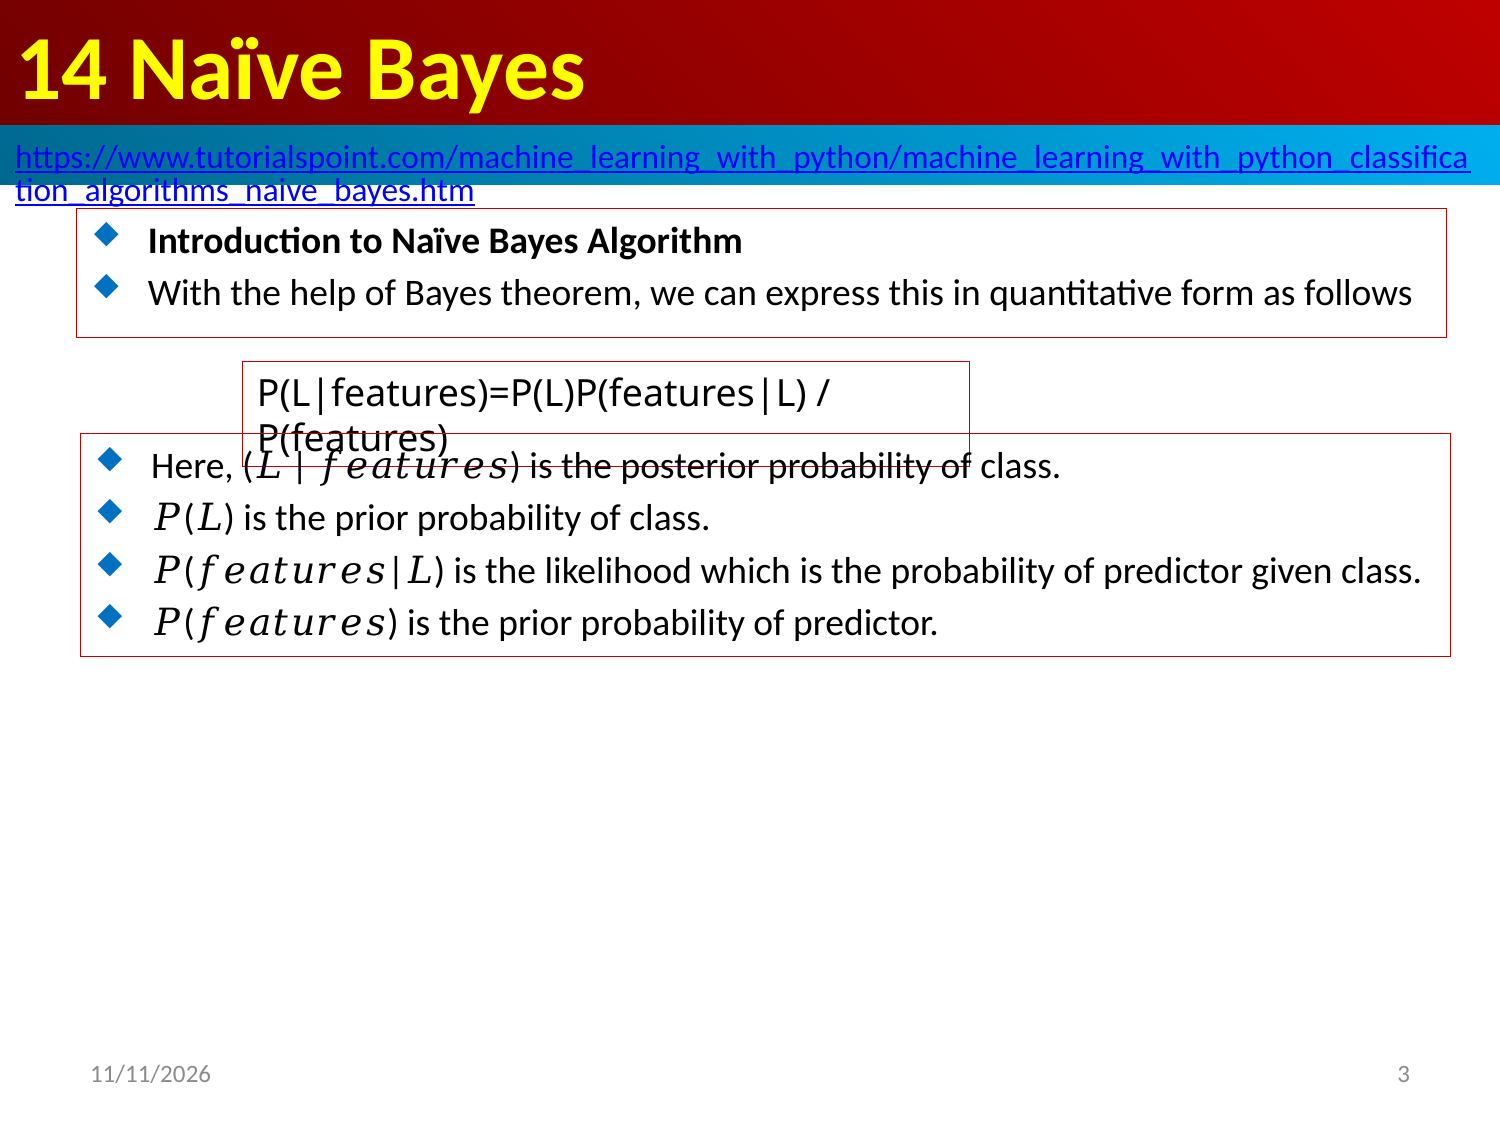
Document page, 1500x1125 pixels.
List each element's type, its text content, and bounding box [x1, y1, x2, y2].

subtitle Introduction to Naïve Bayes Algorithm With the help of Bayes theorem, we can express this in quantitative form as follows [76, 208, 1447, 338]
text_box Here, (𝐿 | 𝑓𝑒𝑎𝑡𝑢𝑟𝑒𝑠) is the posterior probability of class. 𝑃(𝐿) is the prior probability of class. 𝑃(𝑓𝑒𝑎𝑡𝑢𝑟𝑒𝑠|𝐿) is the likelihood which is the probability of predictor given class. 𝑃(𝑓𝑒𝑎𝑡𝑢𝑟𝑒𝑠) is the prior probability of predictor. [80, 433, 1451, 657]
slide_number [75, 1042, 425, 1103]
title 14 Naïve Bayes [0, 0, 1500, 125]
text_box https://www.tutorialspoint.com/machine_learning_with_python/machine_learning_with_python_classification_algorithms_naive_bayes.htm [0, 125, 1500, 185]
text_box P(L|features)=P(L)P(features|L) / P(features) [242, 361, 970, 433]
slide_number 3 [1074, 1042, 1425, 1103]
